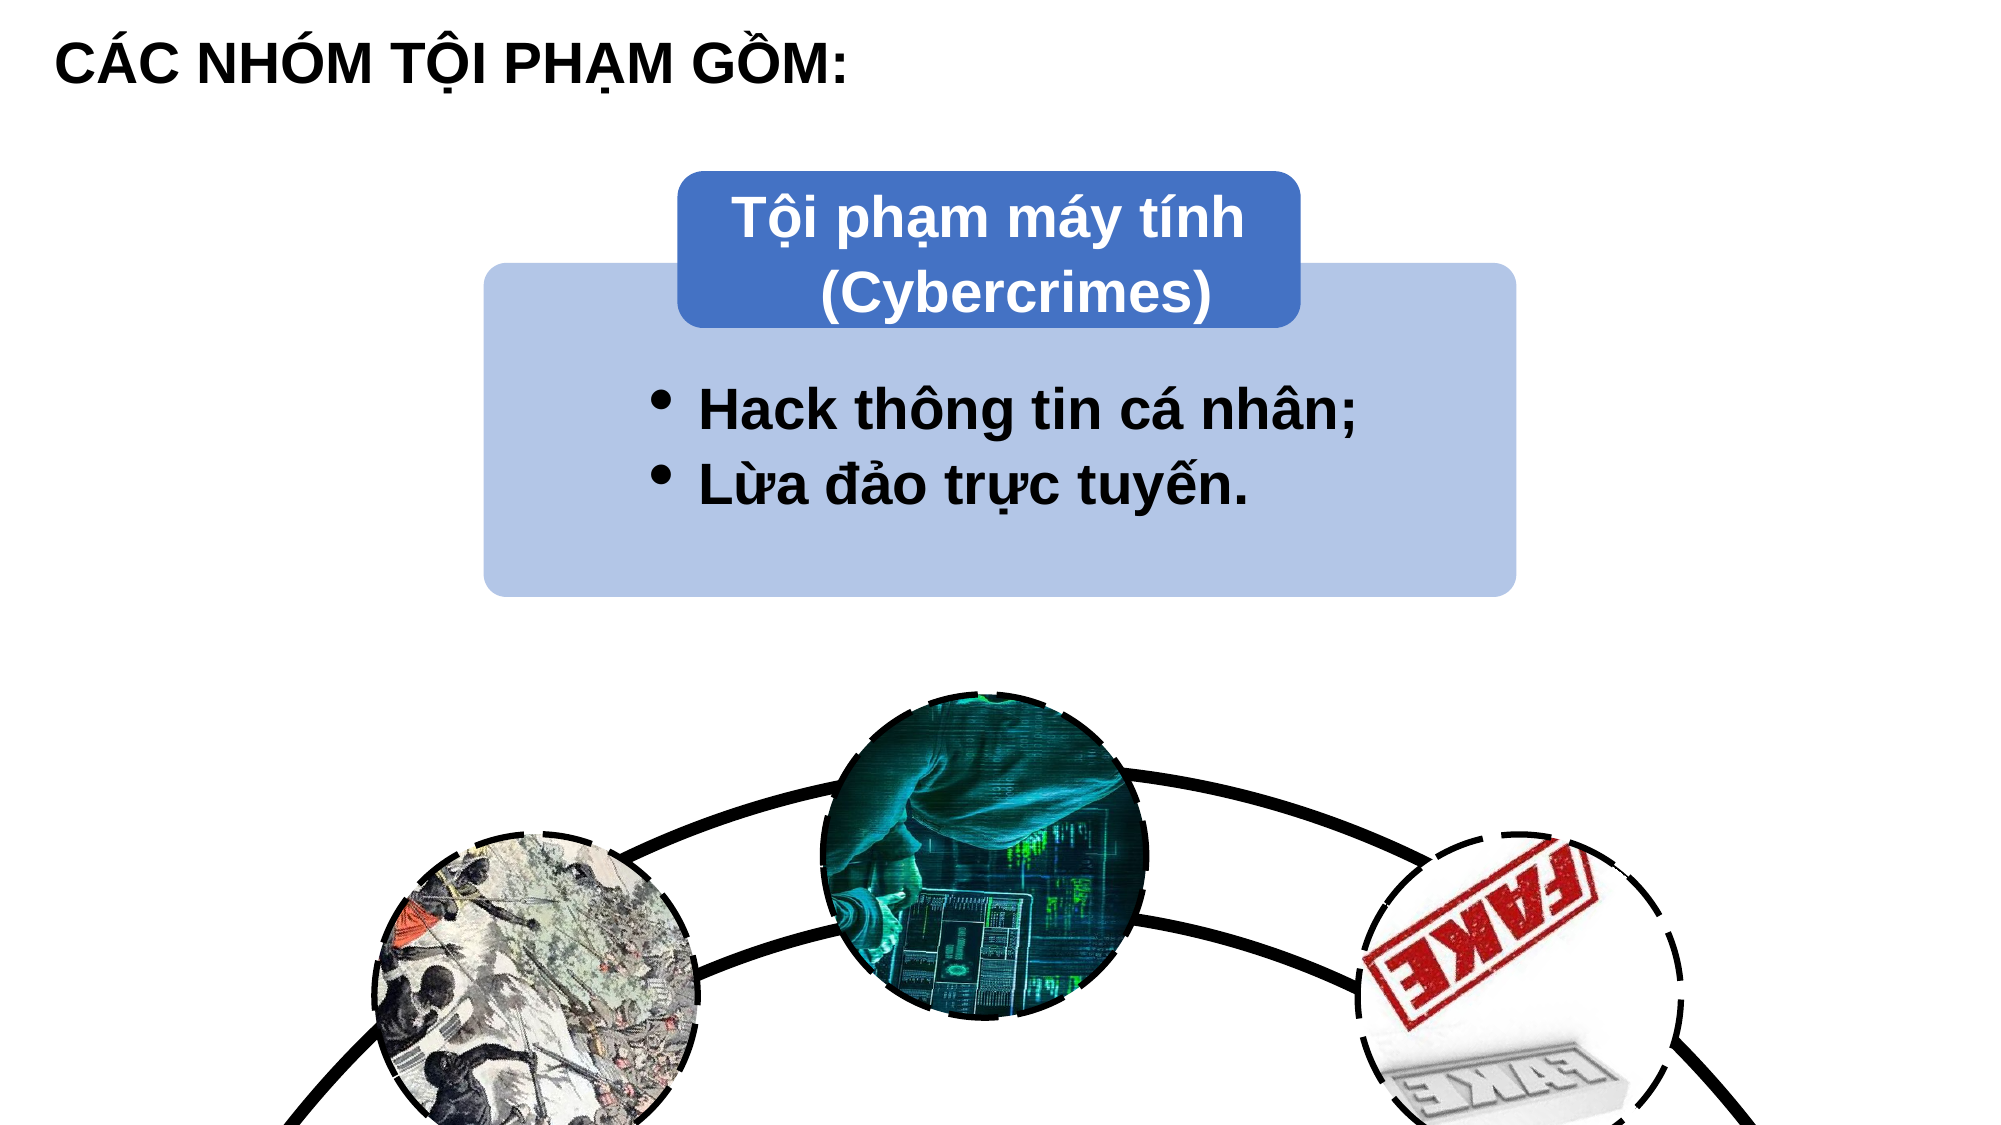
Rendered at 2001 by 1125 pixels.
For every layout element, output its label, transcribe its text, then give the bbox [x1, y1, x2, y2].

text_box CÁC NHÓM TỘI PHẠM GỒM: [22, 17, 882, 103]
picture [940, 694, 1029, 705]
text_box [483, 171, 1517, 598]
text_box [0, 705, 2000, 1125]
